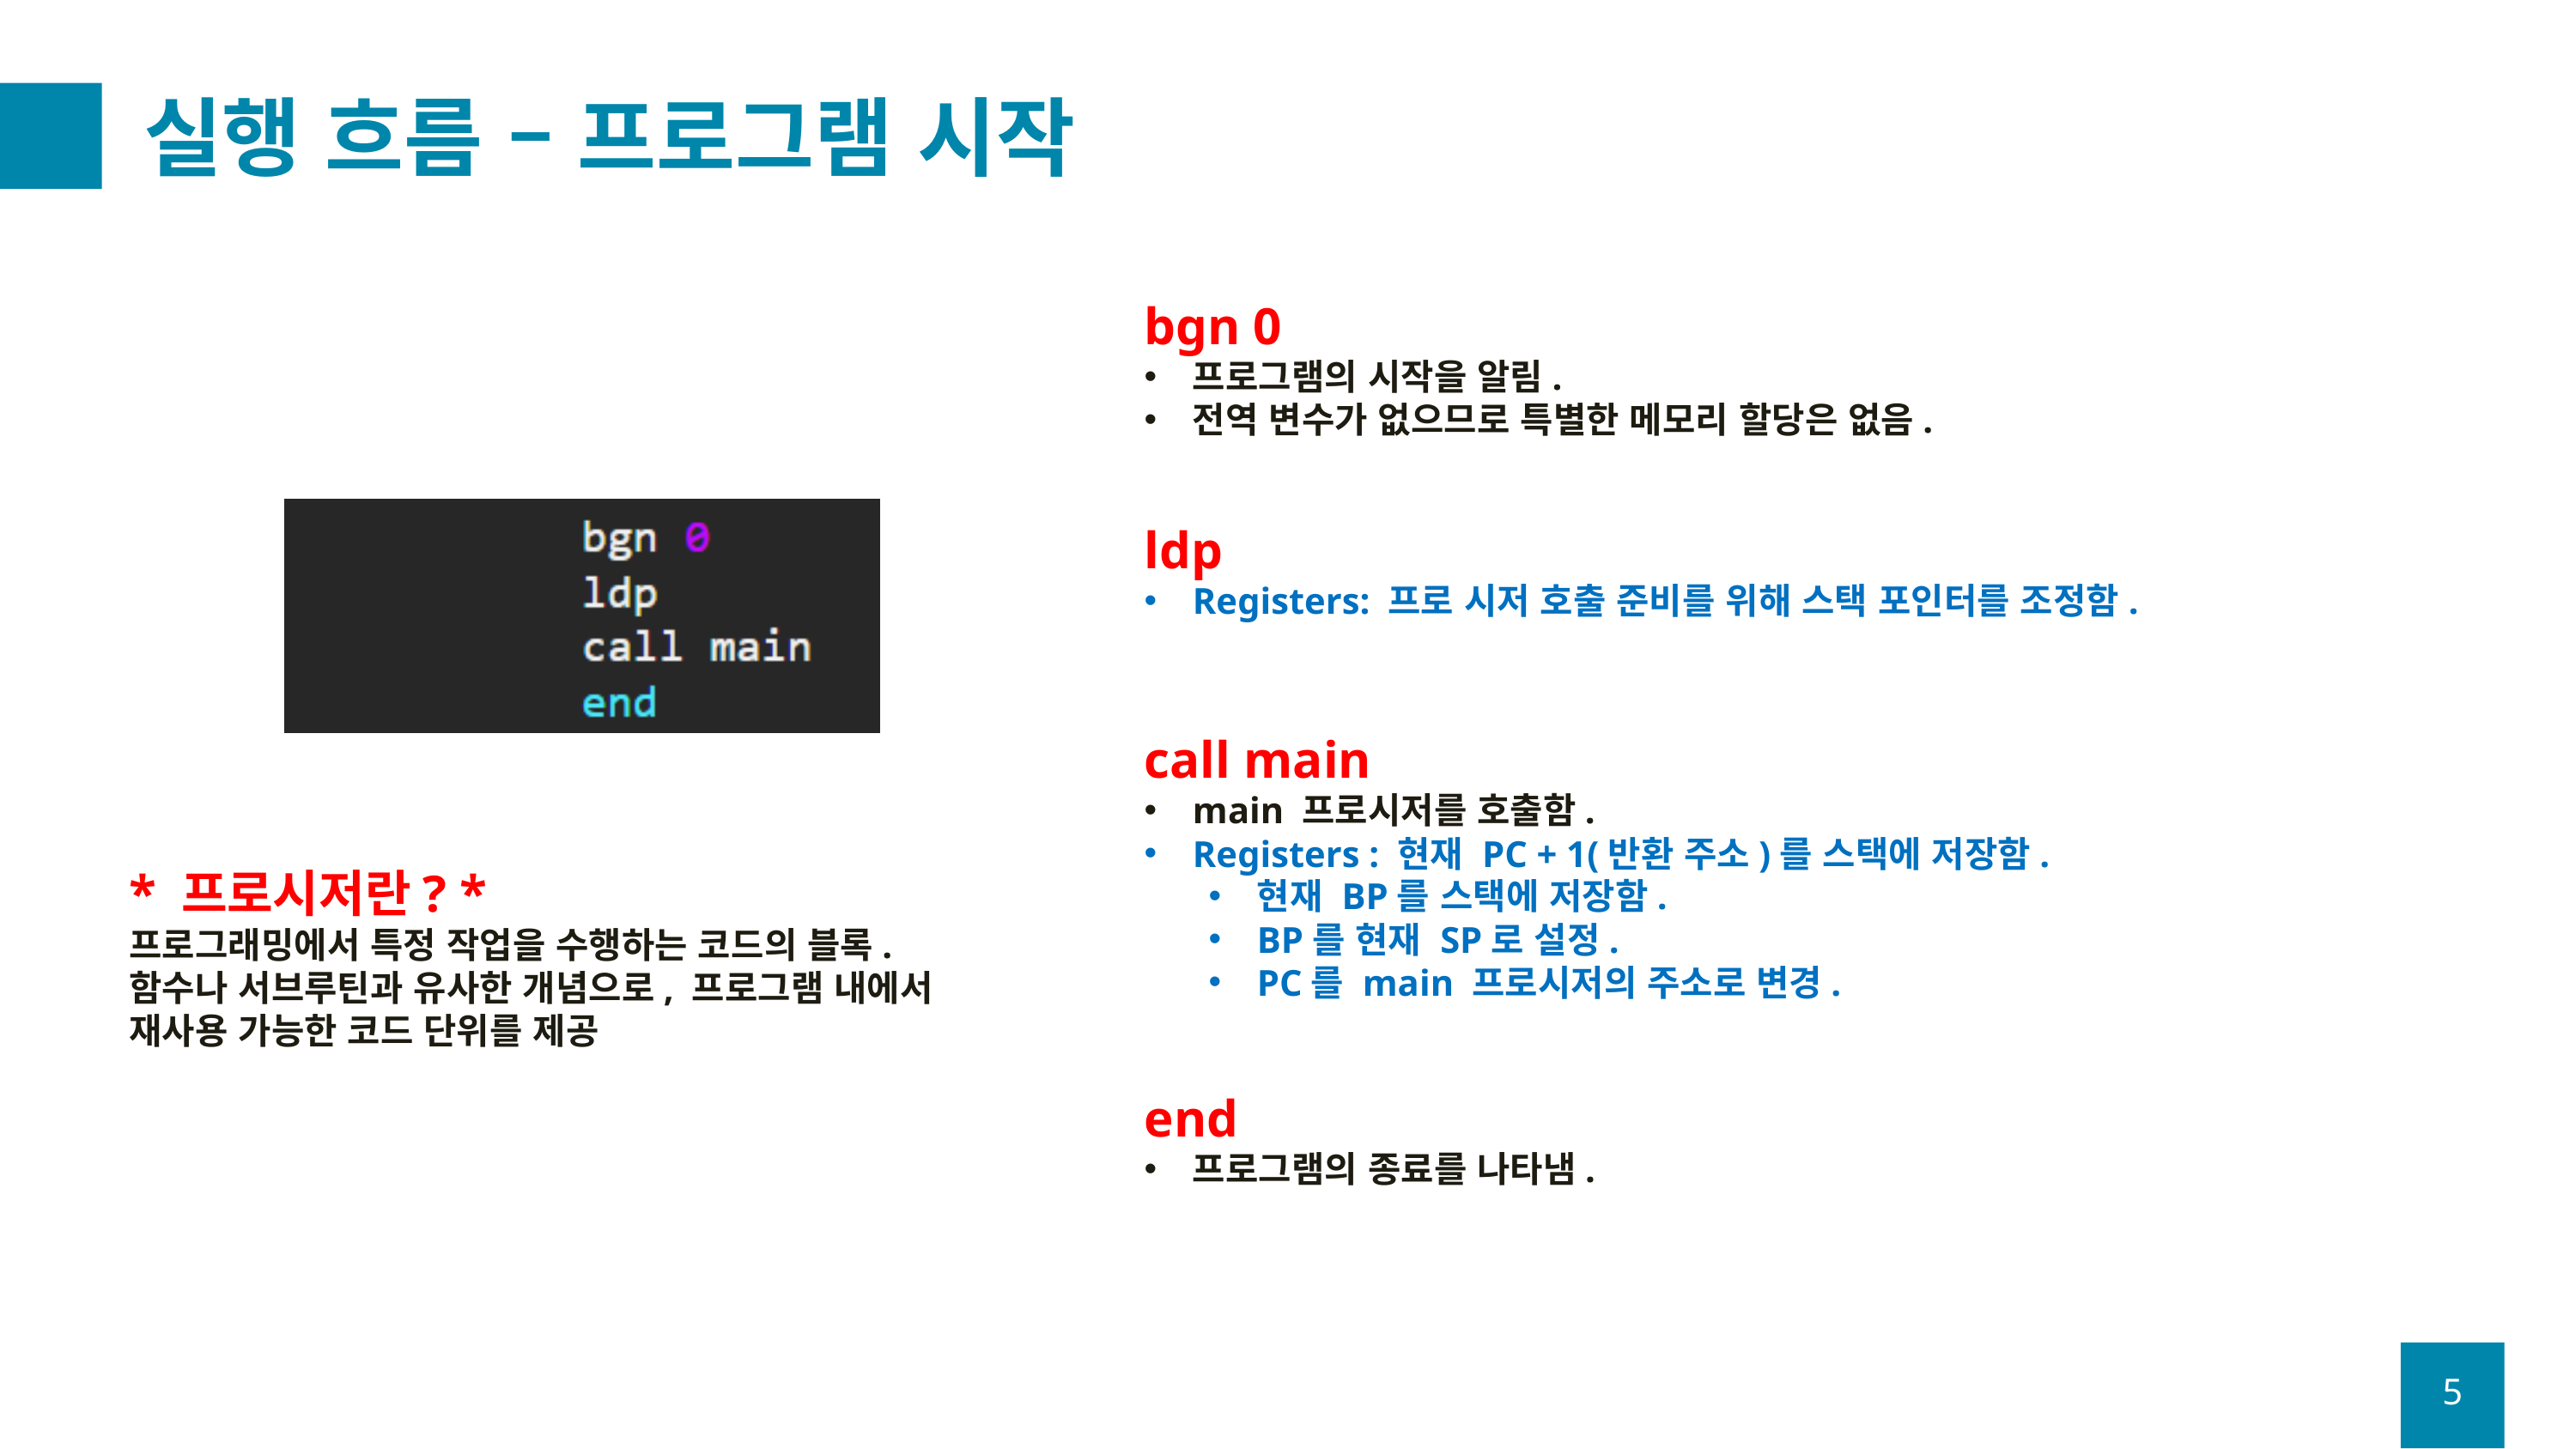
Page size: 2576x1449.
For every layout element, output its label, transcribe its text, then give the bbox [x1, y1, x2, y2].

text_box call main main 프로시저를 호출함. Registers : 현재 PC + 1(반환 주소)를 스택에 저장함. 현재 BP를 스택에 저장함. BP를 현재 SP로 설정. PC를 main 프로시저의 주소로 변경. [1131, 721, 2358, 1009]
text_box * 프로시저란? * 프로그래밍에서 특정 작업을 수행하는 코드의 블록. 함수나 서브루틴과 유사한 개념으로, 프로그램 내에서 재사용 가능한 코드 단위를 제공 [116, 856, 998, 1058]
text_box ldp Registers: 프로 시저 호출 준비를 위해 스택 포인터를 조정함. [1131, 512, 2358, 628]
picture [284, 499, 880, 733]
slide_number 5 [2400, 1355, 2505, 1433]
text_box end 프로그램의 종료를 나타냄. [1131, 1080, 2358, 1197]
title 실행 흐름 – 프로그램 시작 [131, 66, 2482, 219]
text_box bgn 0 프로그램의 시작을 알림. 전역 변수가 없으므로 특별한 메모리 할당은 없음. [1131, 288, 2358, 447]
